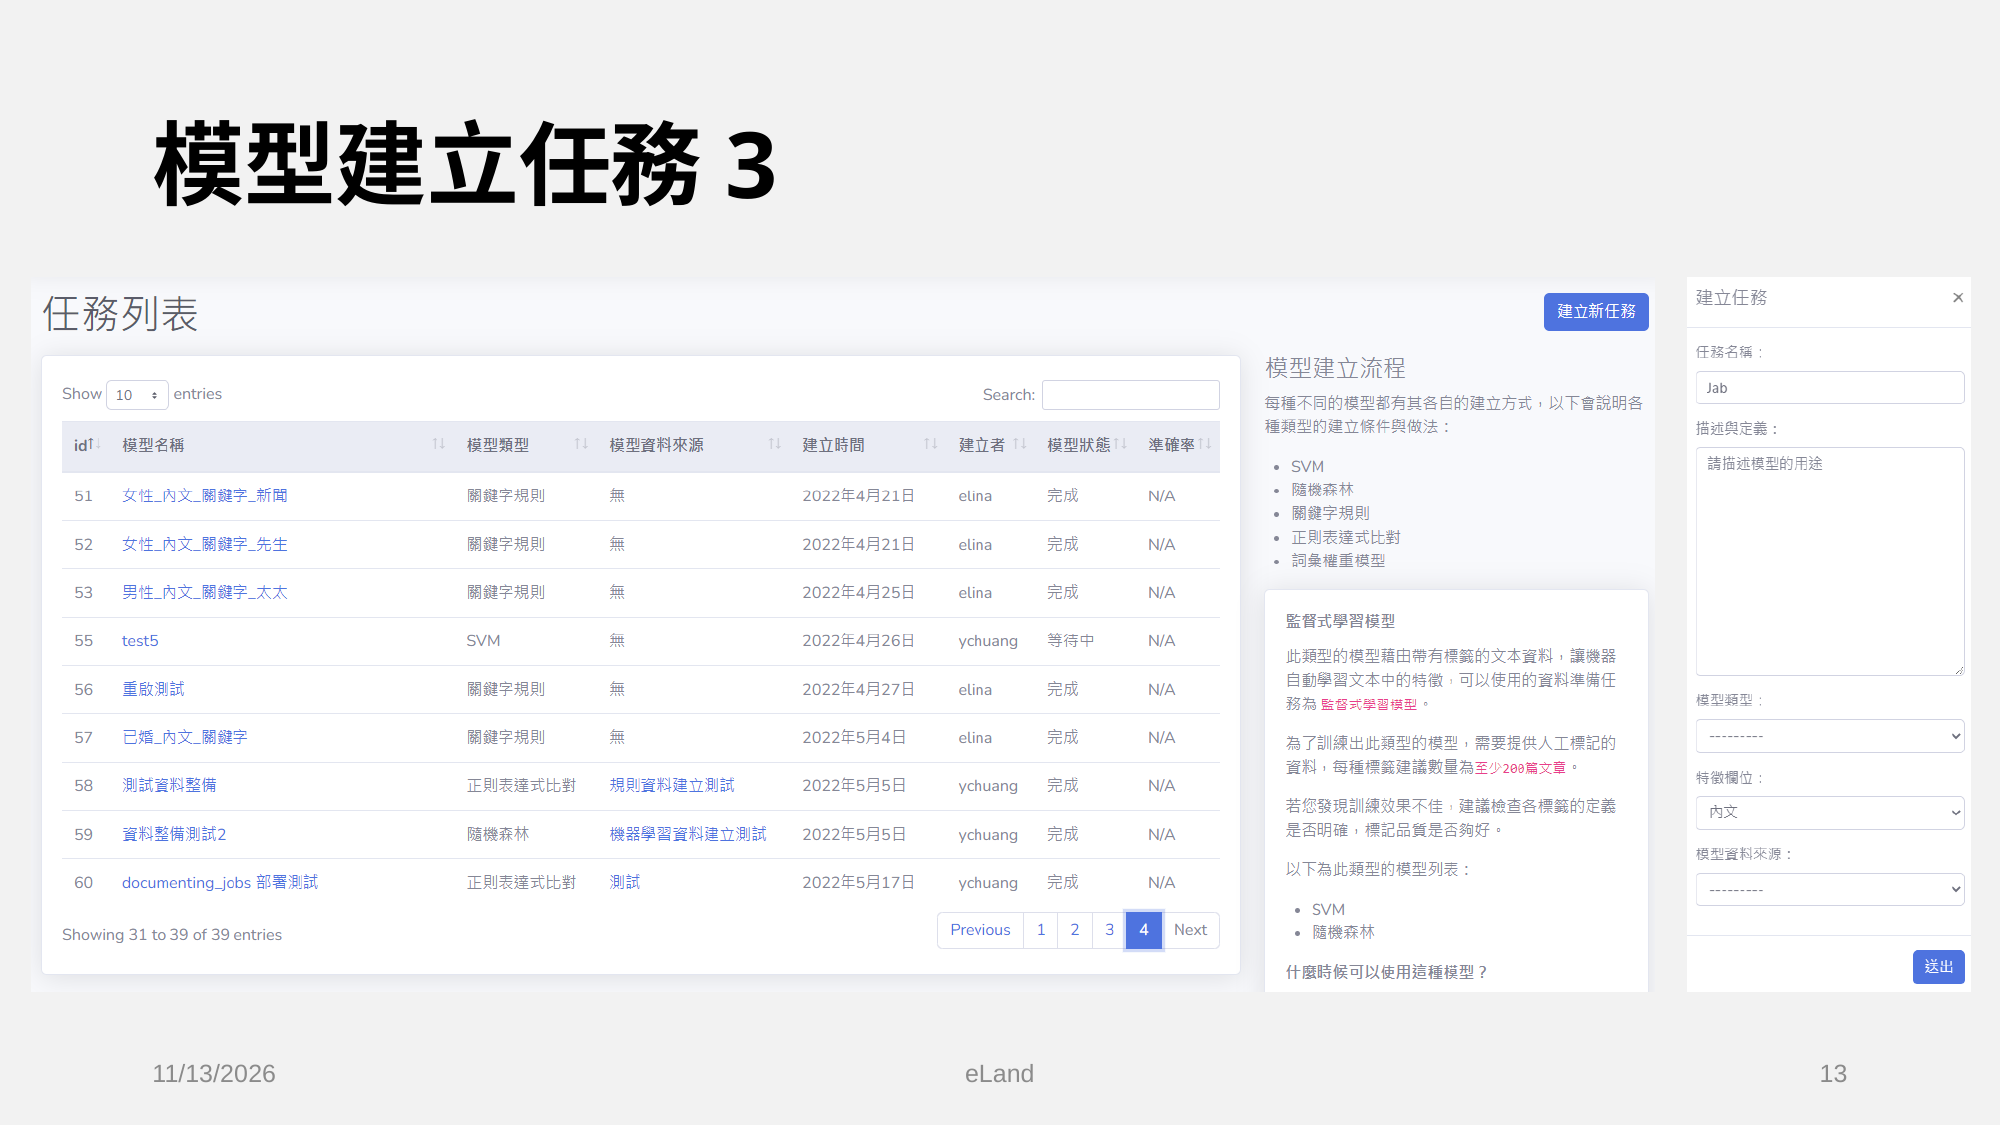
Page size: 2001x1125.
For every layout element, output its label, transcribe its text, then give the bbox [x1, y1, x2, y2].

title 模型建立任務3 [137, 59, 1863, 278]
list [31, 277, 1655, 992]
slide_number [137, 1042, 588, 1103]
picture [1687, 277, 1971, 992]
footer eLand [662, 1042, 1338, 1103]
slide_number 13 [1412, 1042, 1863, 1103]
